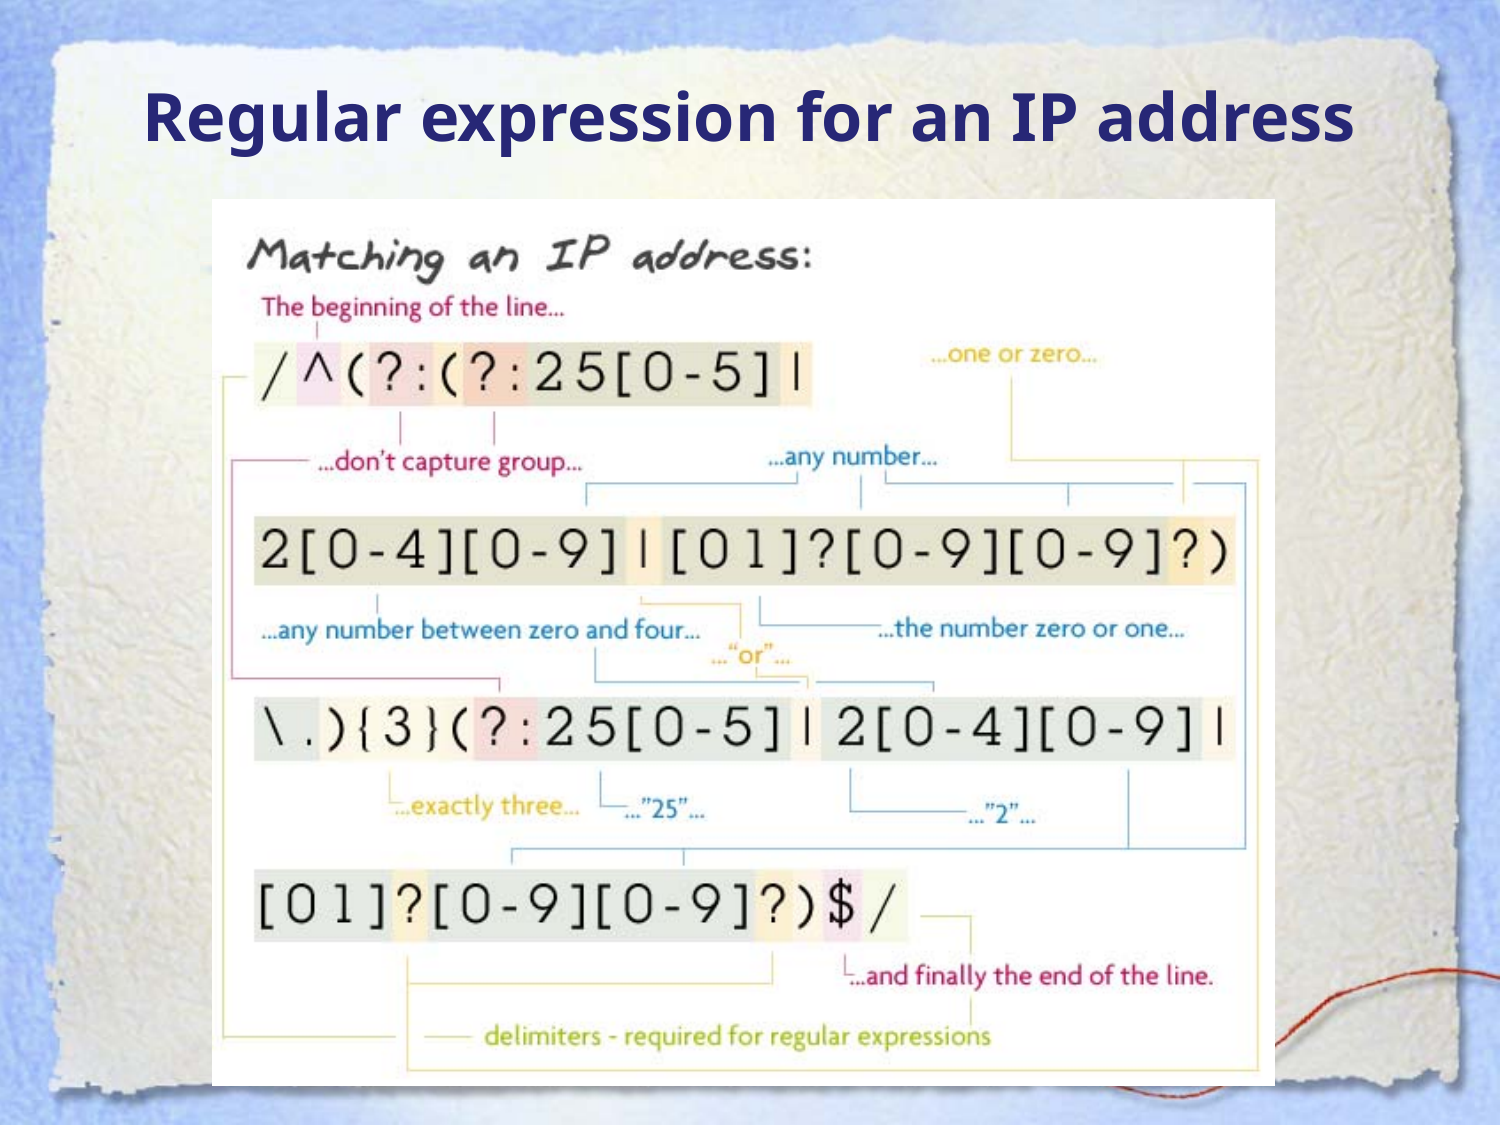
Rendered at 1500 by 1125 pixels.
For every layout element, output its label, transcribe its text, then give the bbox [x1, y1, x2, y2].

picture [0, 0, 1500, 1125]
title Regular expression for an IP address [75, 45, 1425, 163]
